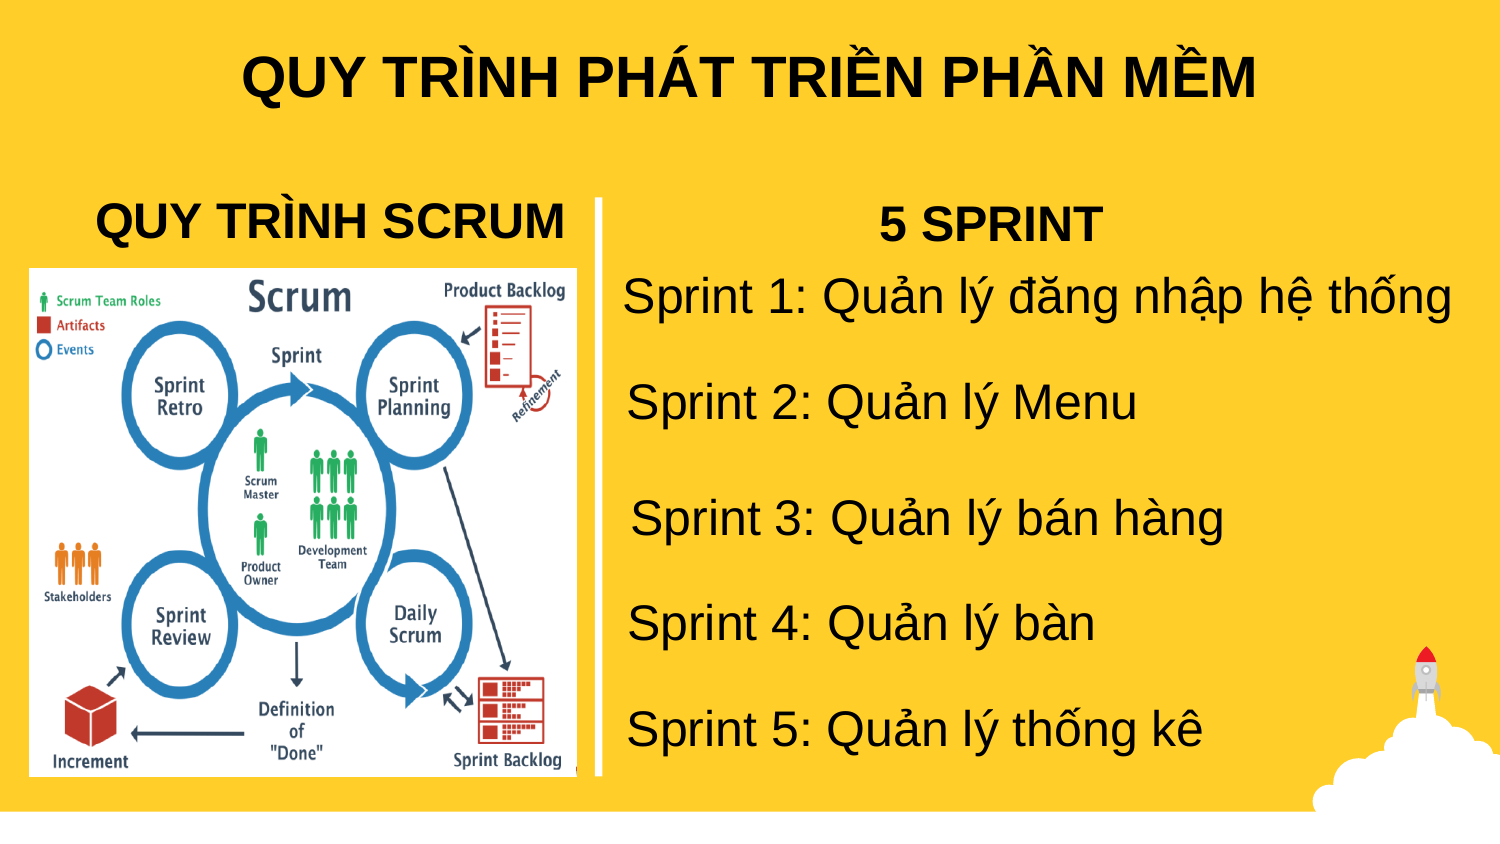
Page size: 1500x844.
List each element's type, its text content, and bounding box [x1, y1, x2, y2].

text_box Sprint 3: Quản lý bán hàng [615, 477, 1500, 553]
text_box QUY TRÌNH SCRUM [0, 180, 939, 256]
text_box QUY TRÌNH PHÁT TRIỀN PHẦN MỀM [123, 32, 1376, 117]
picture [29, 268, 578, 777]
text_box Sprint 2: Quản lý Menu [612, 361, 1500, 437]
text_box Sprint 4: Quản lý bàn [612, 583, 1500, 659]
text_box 5 SPRINT [383, 183, 1500, 259]
text_box Sprint 5: Quản lý thống kê [612, 689, 1500, 764]
text_box Sprint 1: Quản lý đăng nhập hệ thống [608, 259, 1500, 332]
text_box [593, 259, 604, 778]
